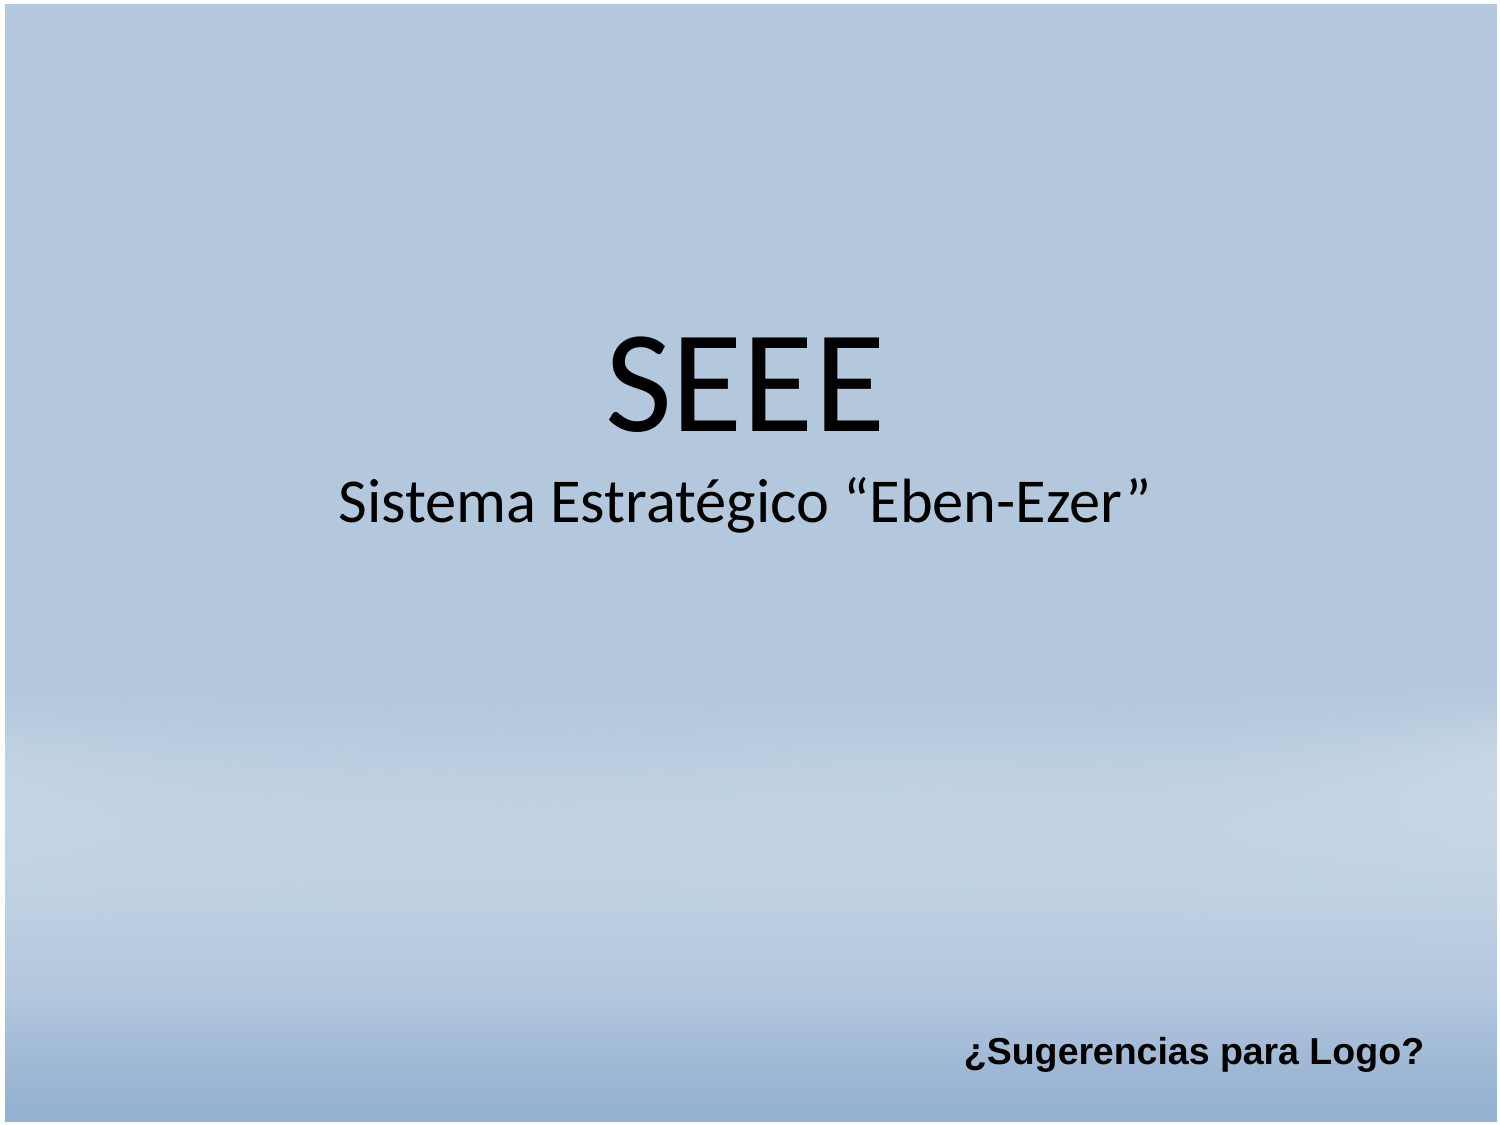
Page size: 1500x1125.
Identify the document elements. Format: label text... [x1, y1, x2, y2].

text_box SEEE Sistema Estratégico “Eben-Ezer” [70, 316, 1421, 504]
text_box ¿Sugerencias para Logo? [949, 1019, 1454, 1080]
picture [0, 0, 1500, 1125]
